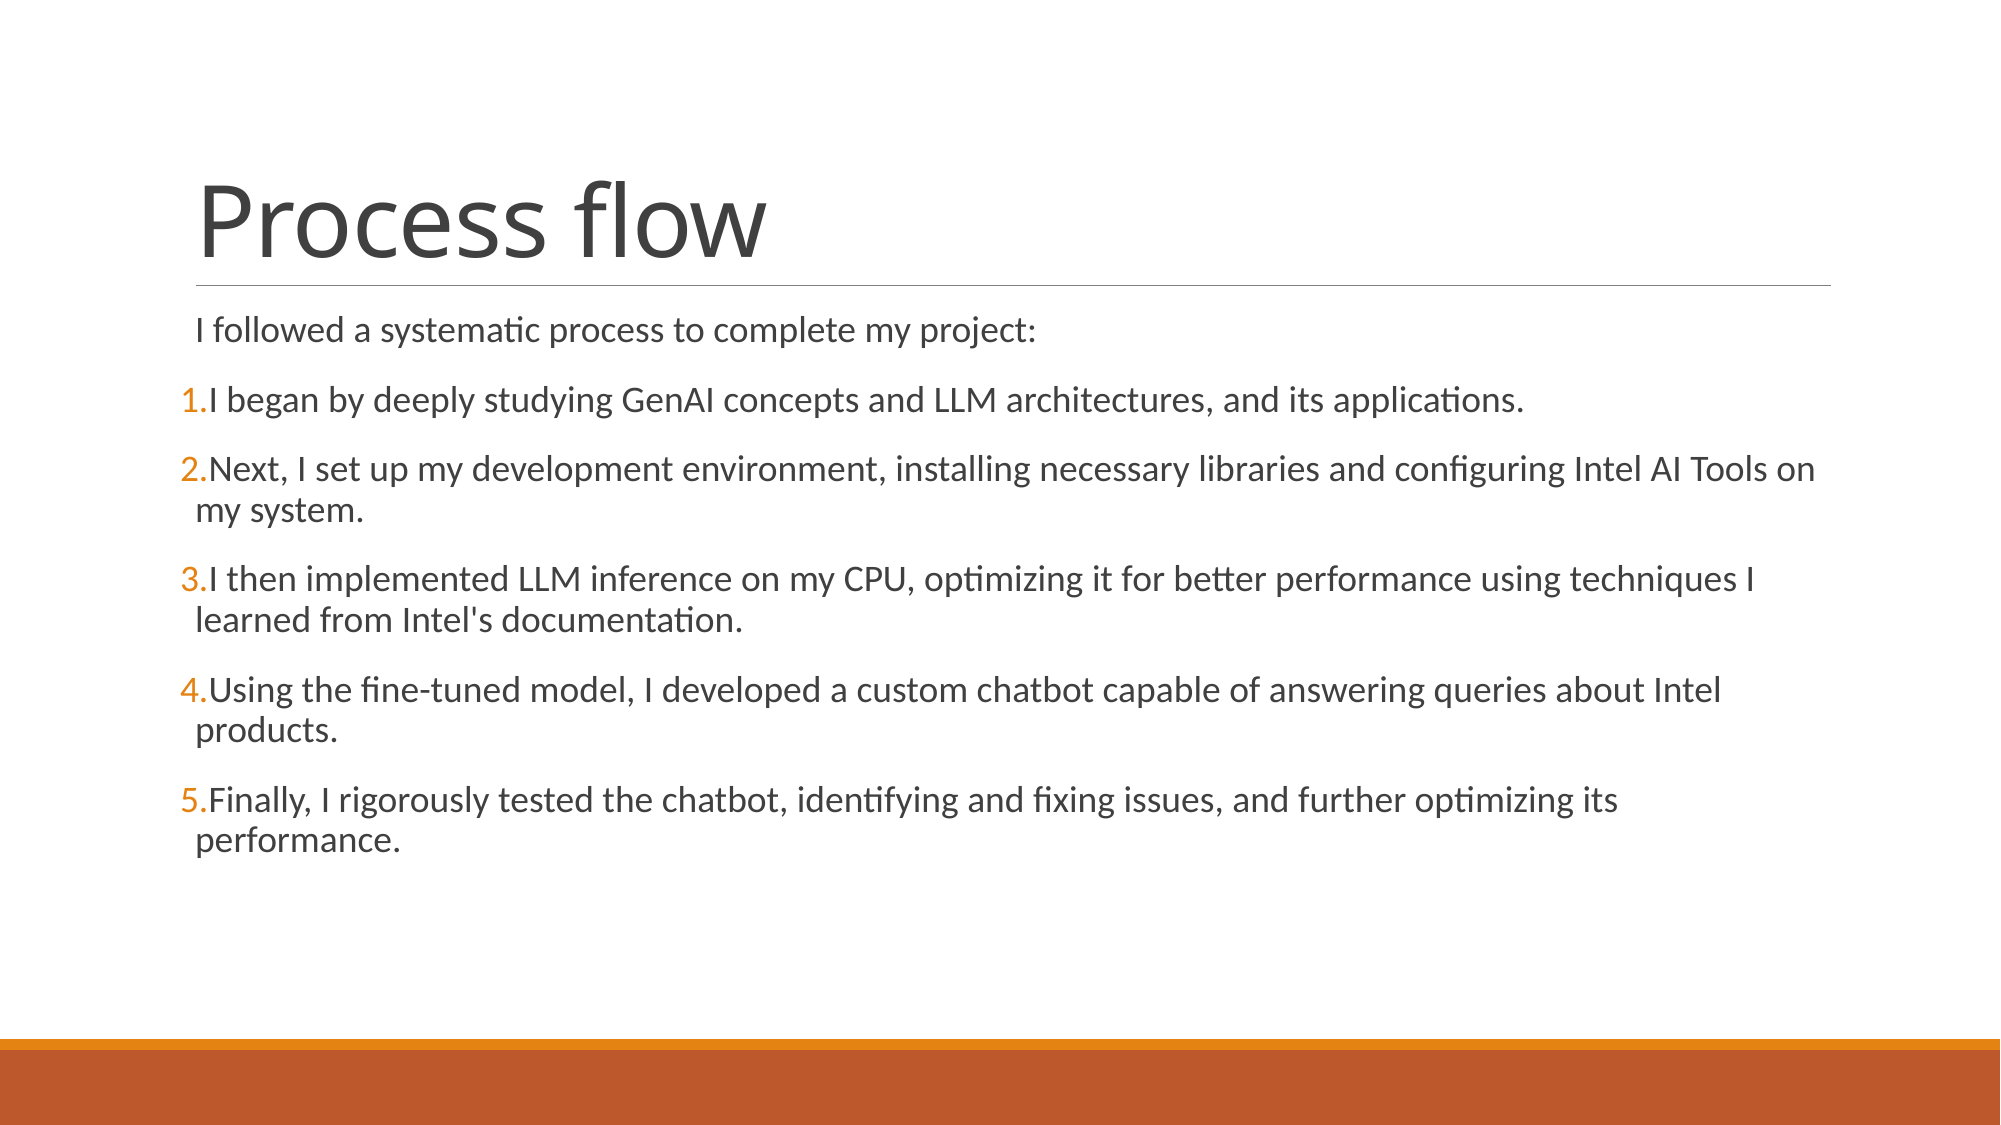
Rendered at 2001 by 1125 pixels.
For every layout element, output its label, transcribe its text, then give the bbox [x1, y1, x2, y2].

title Process flow [180, 47, 1830, 285]
list I followed a systematic process to complete my project: I began by deeply studying GenAI concepts and LLM architectures, and its applications. Next, I set up my development environment, installing necessary libraries and configuring Intel AI Tools on my system. I then implemented LLM inference on my CPU, optimizing it for better performance using techniques I learned from Intel's documentation. Using the fine-tuned model, I developed a custom chatbot capable of answering queries about Intel products. Finally, I rigorously tested the chatbot, identifying and fixing issues, and further optimizing its performance. [180, 302, 1830, 963]
